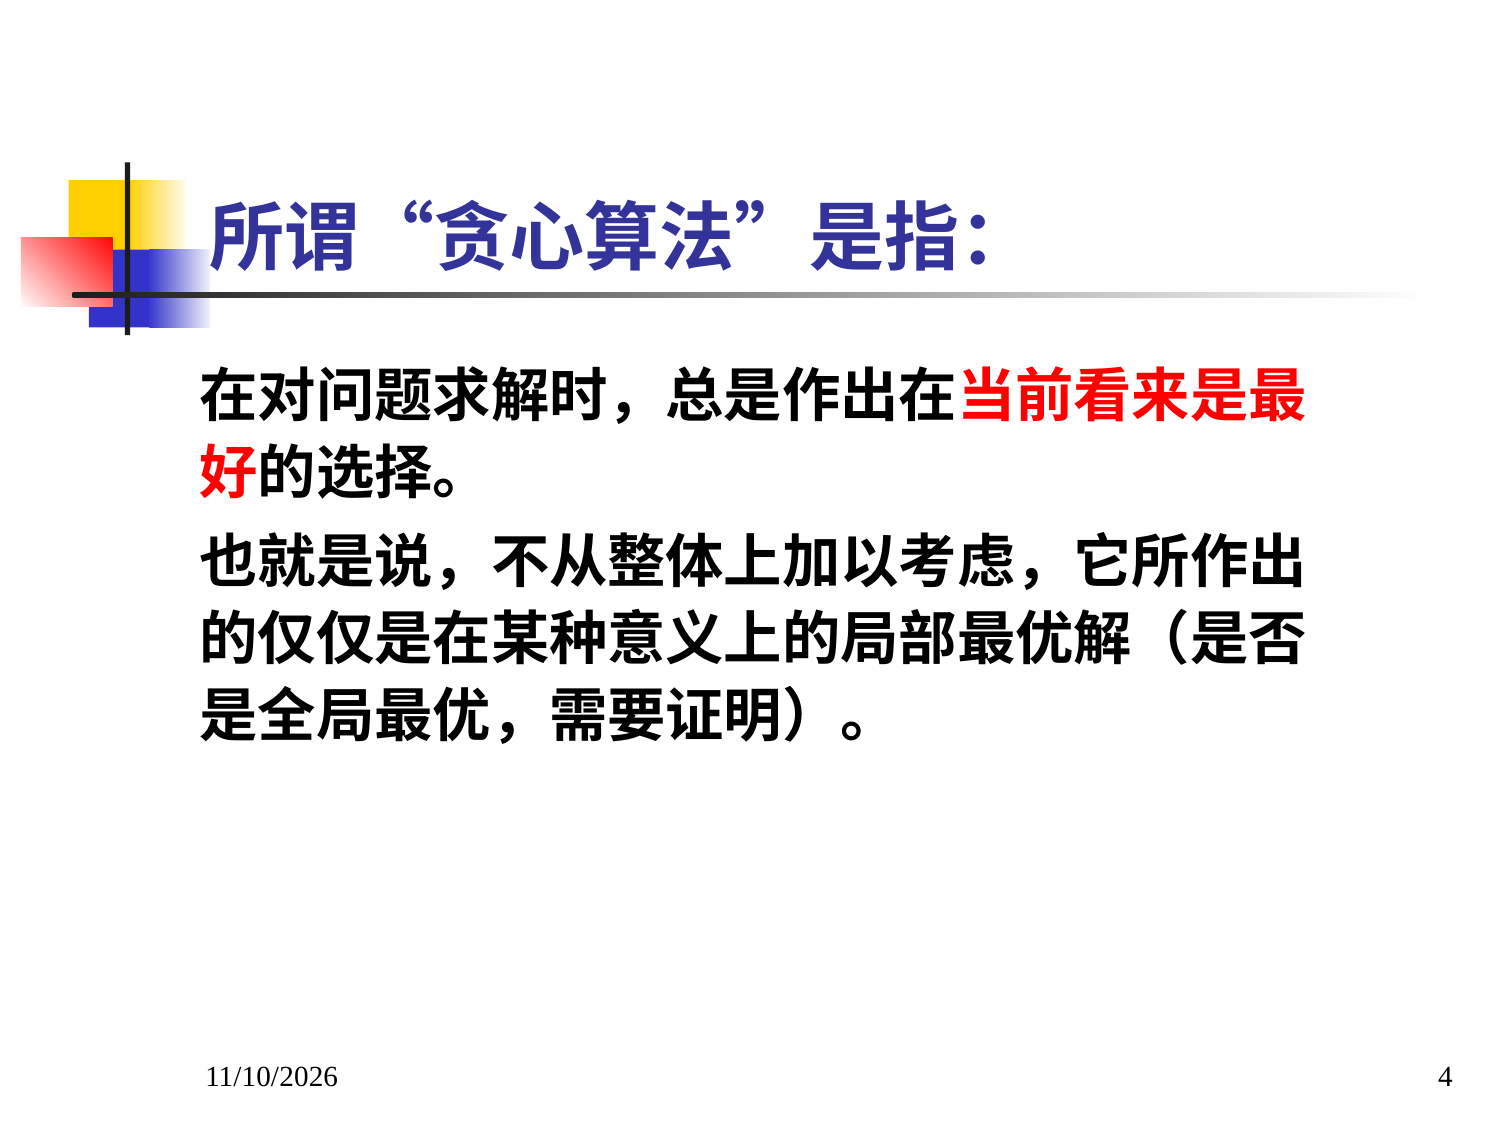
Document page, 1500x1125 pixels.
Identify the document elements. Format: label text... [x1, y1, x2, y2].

slide_number 4 [1154, 1023, 1468, 1100]
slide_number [190, 1023, 504, 1100]
title 所谓“贪心算法”是指： [194, 125, 1170, 288]
list 在对问题求解时，总是作出在当前看来是最好的选择。 也就是说，不从整体上加以考虑，它所作出的仅仅是在某种意义上的局部最优解（是否是全局最优，需要证明）。 [128, 343, 1370, 859]
